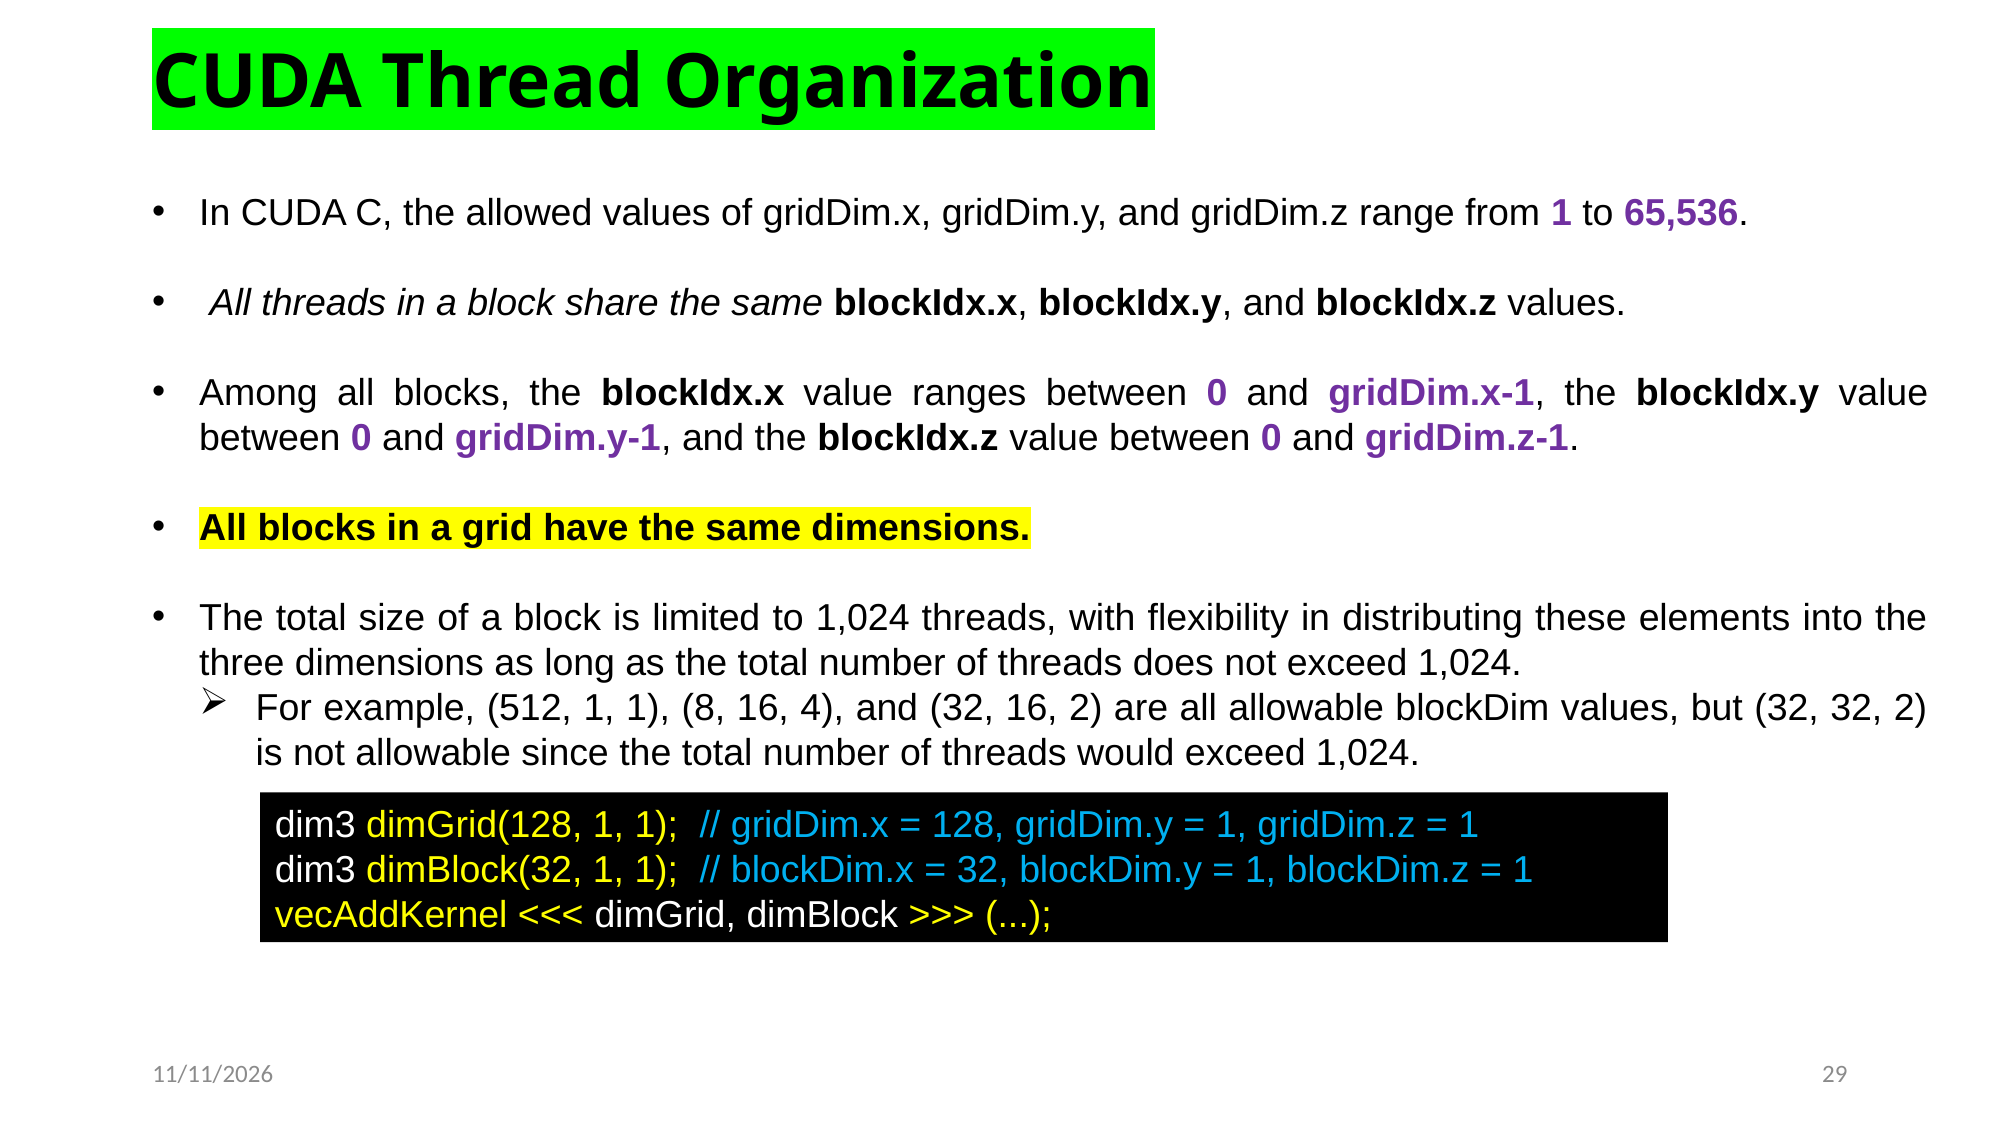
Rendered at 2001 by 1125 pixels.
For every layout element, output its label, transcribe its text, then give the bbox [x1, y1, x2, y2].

text_box CUDA Thread Organization [137, 22, 1863, 145]
text_box 29 [1412, 1042, 1863, 1103]
text_box dim3 dimGrid(128, 1, 1); // gridDim.x = 128, gridDim.y = 1, gridDim.z = 1 dim3 dimBlock(32, 1, 1); // blockDim.x = 32, blockDim.y = 1, blockDim.z = 1 vecAddKernel <<< dimGrid, dimBlock >>> (...); [260, 792, 1668, 943]
text_box In CUDA C, the allowed values of gridDim.x, gridDim.y, and gridDim.z range from 1 to 65,536. All threads in a block share the same blockIdx.x, blockIdx.y, and blockIdx.z values. Among all blocks, the blockIdx.x value ranges between 0 and gridDim.x-1, the blockIdx.y value between 0 and gridDim.y-1, and the blockIdx.z value between 0 and gridDim.z-1. All blocks in a grid have the same dimensions. The total size of a block is limited to 1,024 threads, with flexibility in distributing these elements into the three dimensions as long as the total number of threads does not exceed 1,024. For example, (512, 1, 1), (8, 16, 4), and (32, 16, 2) are all allowable blockDim values, but (32, 32, 2) is not allowable since the total number of threads would exceed 1,024. [137, 180, 1943, 1043]
text_box 12-02-2024 [137, 1042, 588, 1103]
